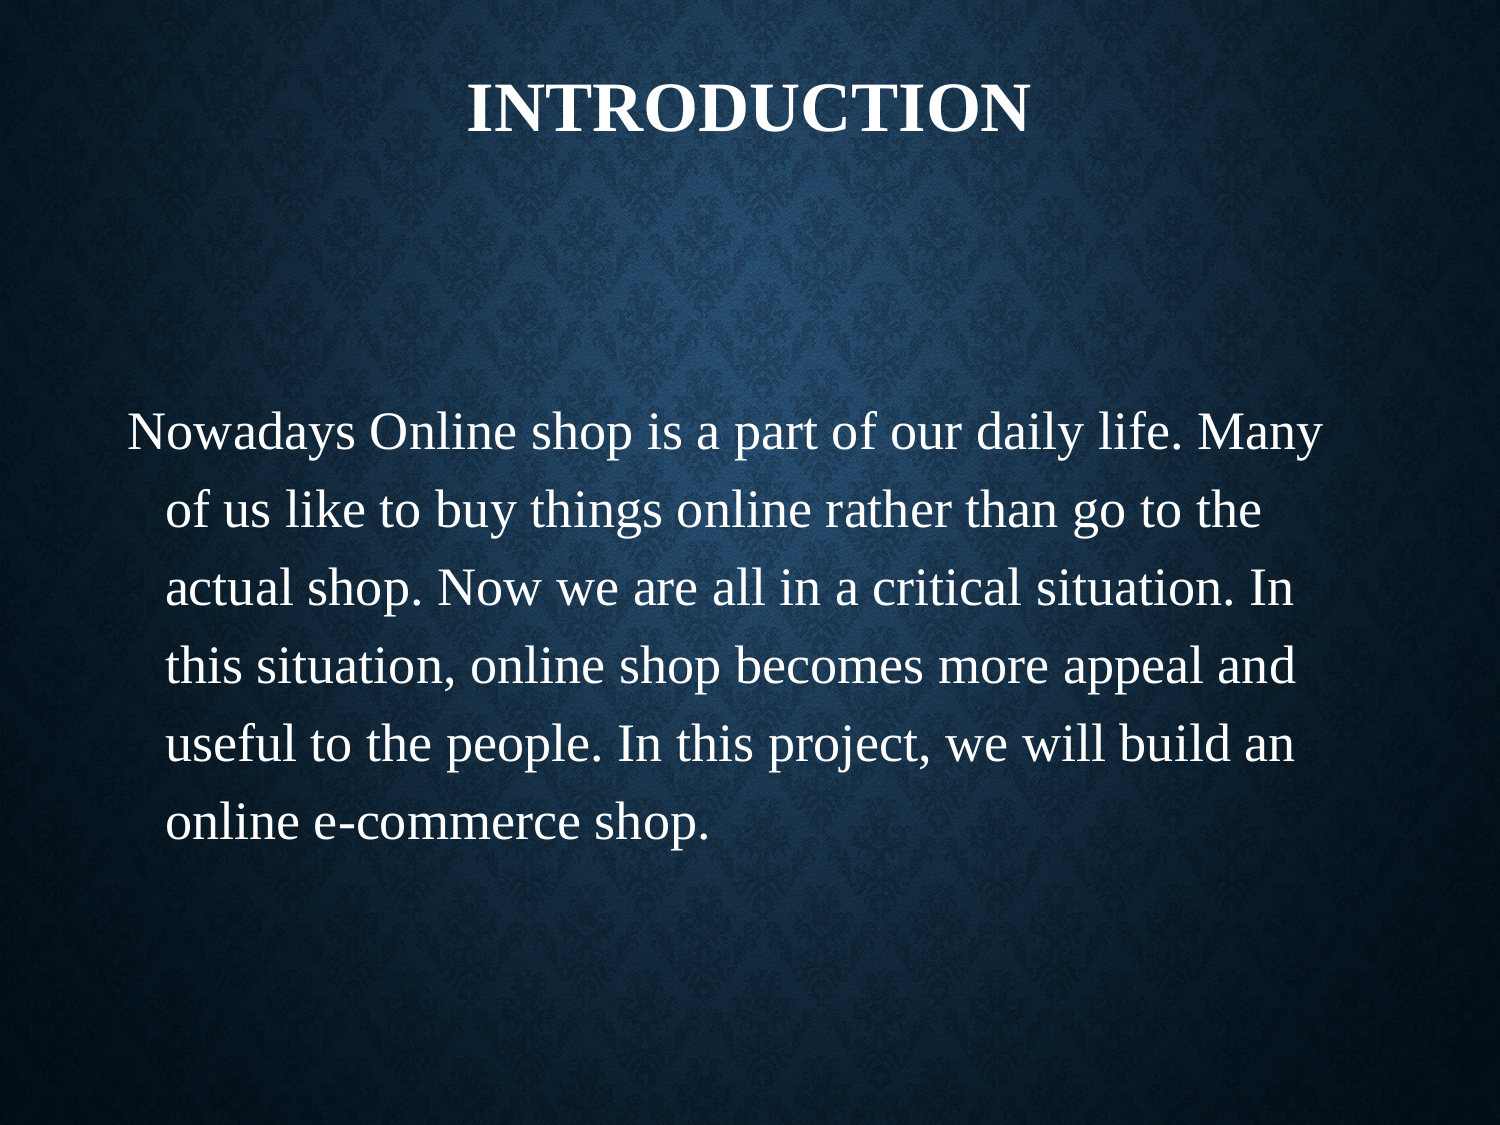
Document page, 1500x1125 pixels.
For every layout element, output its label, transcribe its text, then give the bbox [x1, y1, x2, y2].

title Introduction [112, 0, 1387, 218]
list Nowadays Online shop is a part of our daily life. Many of us like to buy things online rather than go to the actual shop. Now we are all in a critical situation. In this situation, online shop becomes more appeal and useful to the people. In this project, we will build an online e-commerce shop. [112, 375, 1387, 950]
